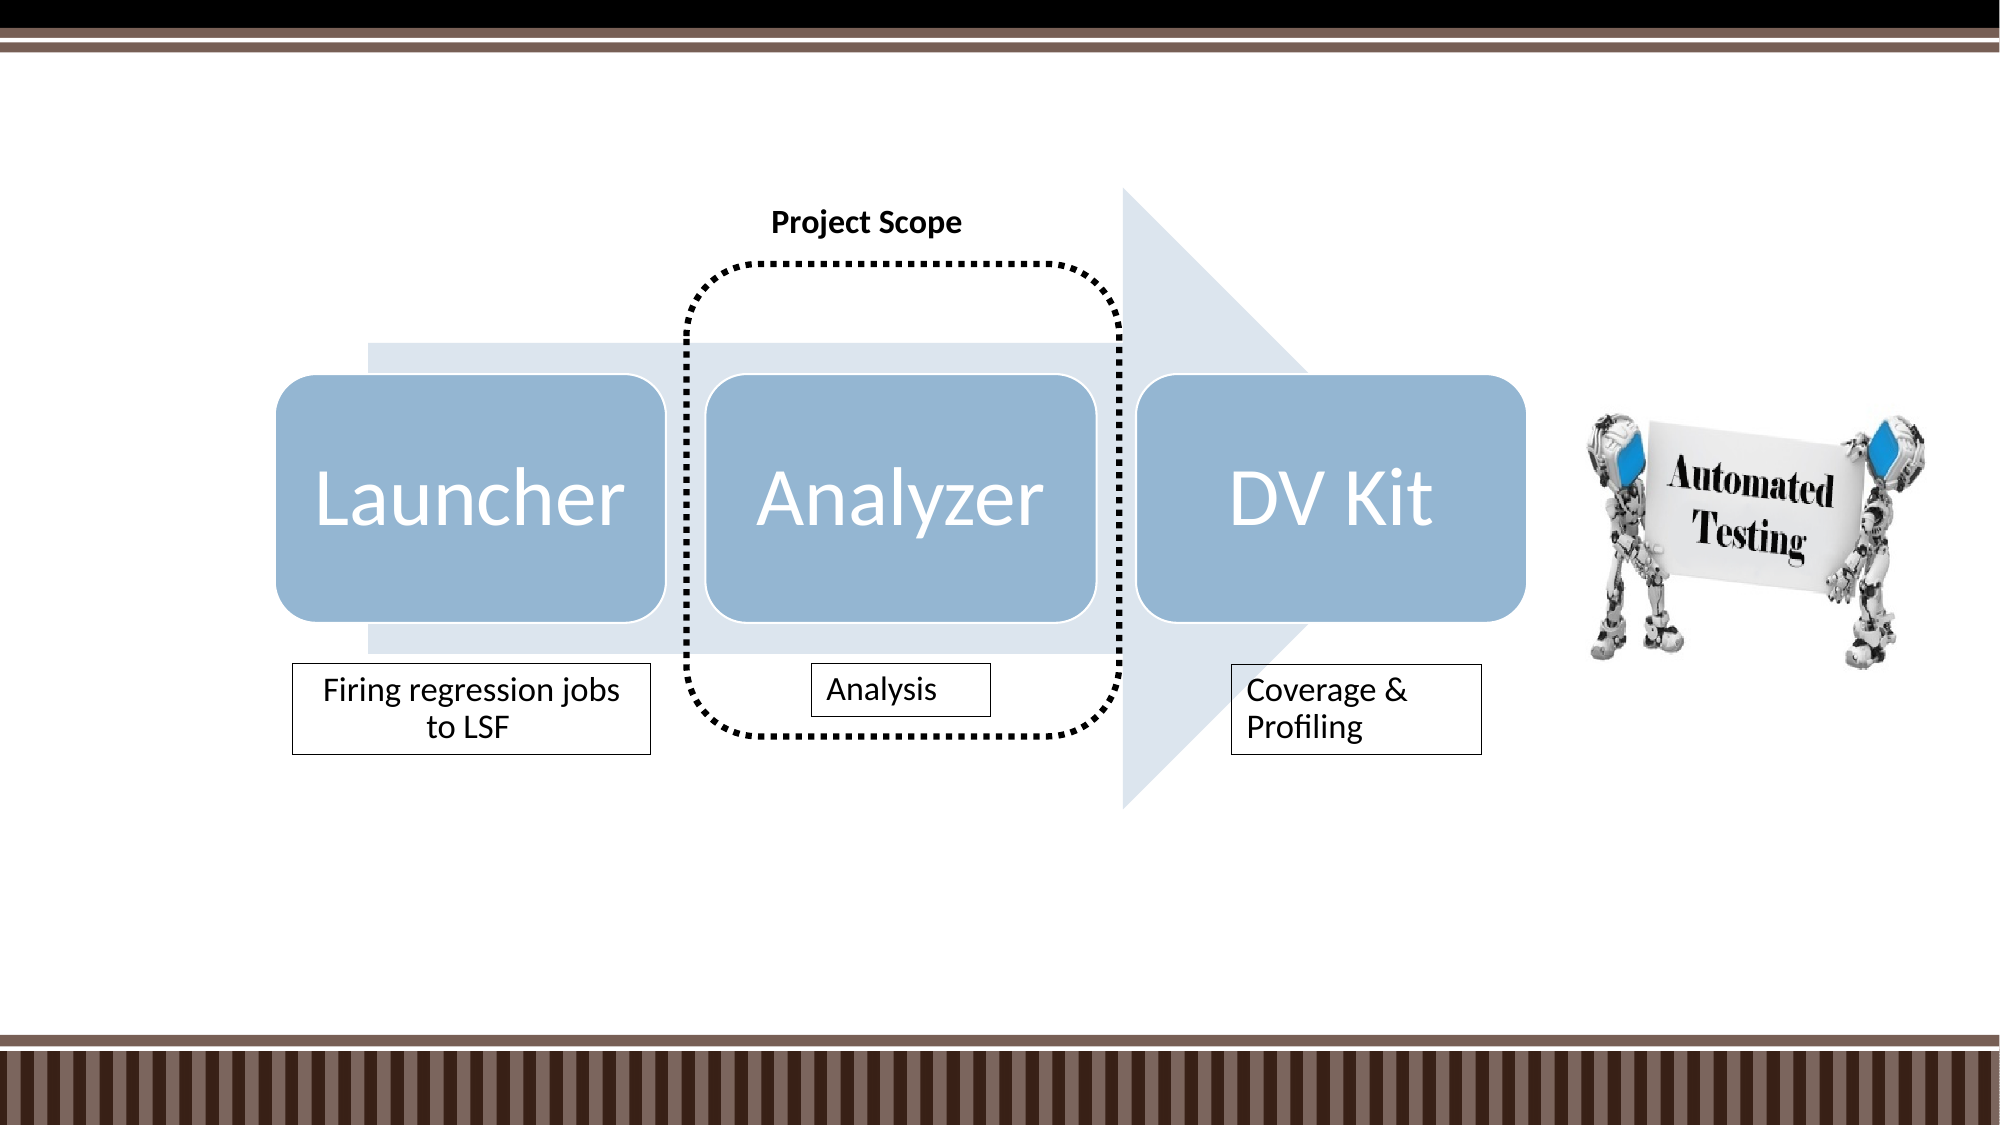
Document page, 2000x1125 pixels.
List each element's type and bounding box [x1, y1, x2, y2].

picture [1528, 287, 1997, 775]
text_box [274, 187, 1528, 810]
